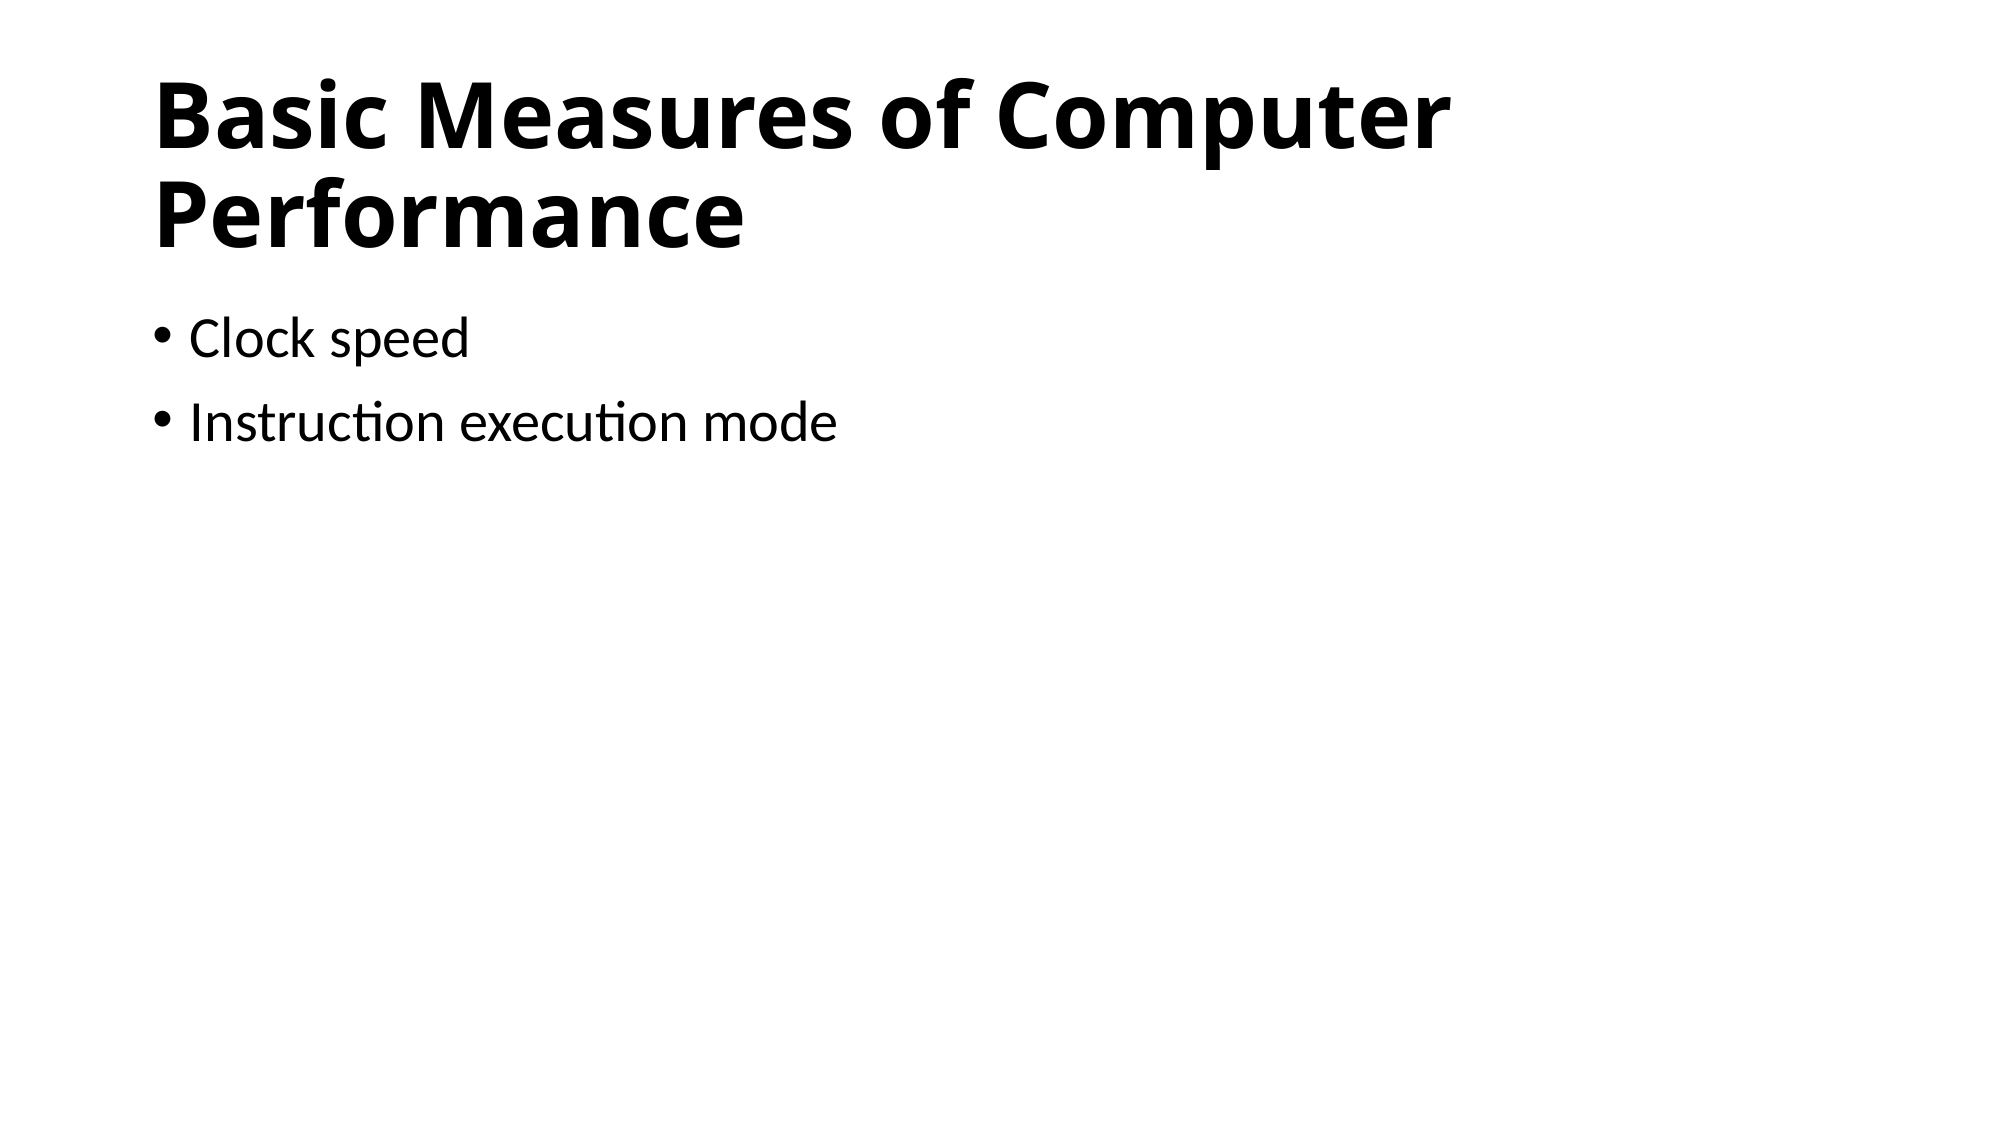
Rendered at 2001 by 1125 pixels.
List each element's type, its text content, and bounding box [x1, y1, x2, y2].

list Clock speed Instruction execution mode [137, 299, 1863, 1014]
title Basic Measures of Computer Performance [137, 59, 1863, 278]
